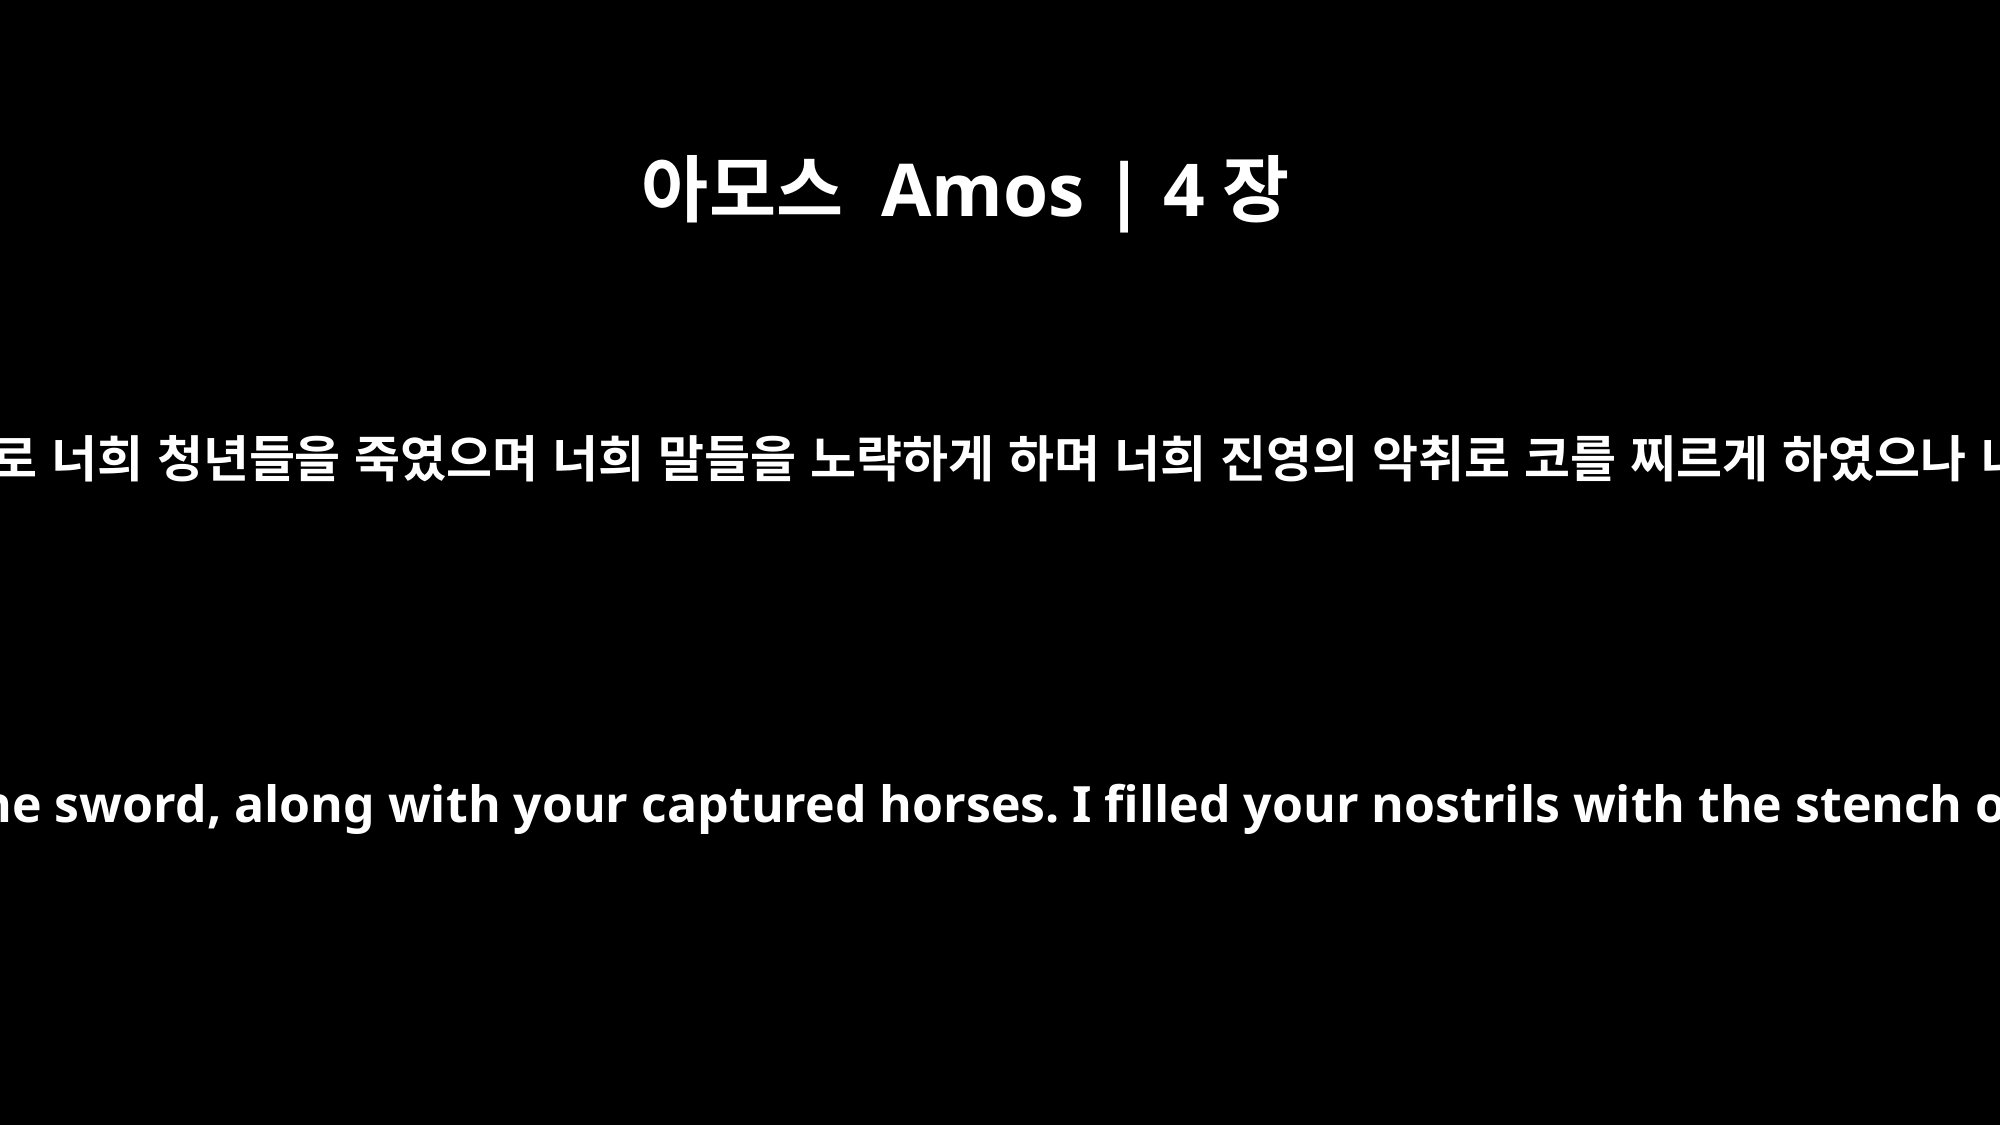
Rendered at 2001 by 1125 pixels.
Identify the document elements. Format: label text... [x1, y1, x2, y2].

text_box 아모스 Amos | 4장 [627, 136, 1305, 239]
text_box 10 내가 너희 중에 전염병 보내기를 애굽에서 한 것처럼 하였으며 칼로 너희 청년들을 죽였으며 너희 말들을 노략하게 하며 너희 진영의 악취로 코를 찌르게 하였으나 너희가 내게로 돌아오지 아니하였느니라 여호와의 말씀이니라 [0, 359, 2000, 495]
text_box "I sent plagues among you as I did to Egypt. I killed your young men with the sword, along with your captured horses. I filled your nostrils with the stench of your camps, yet you have not returned to me," declares the LORD. [0, 764, 2000, 840]
